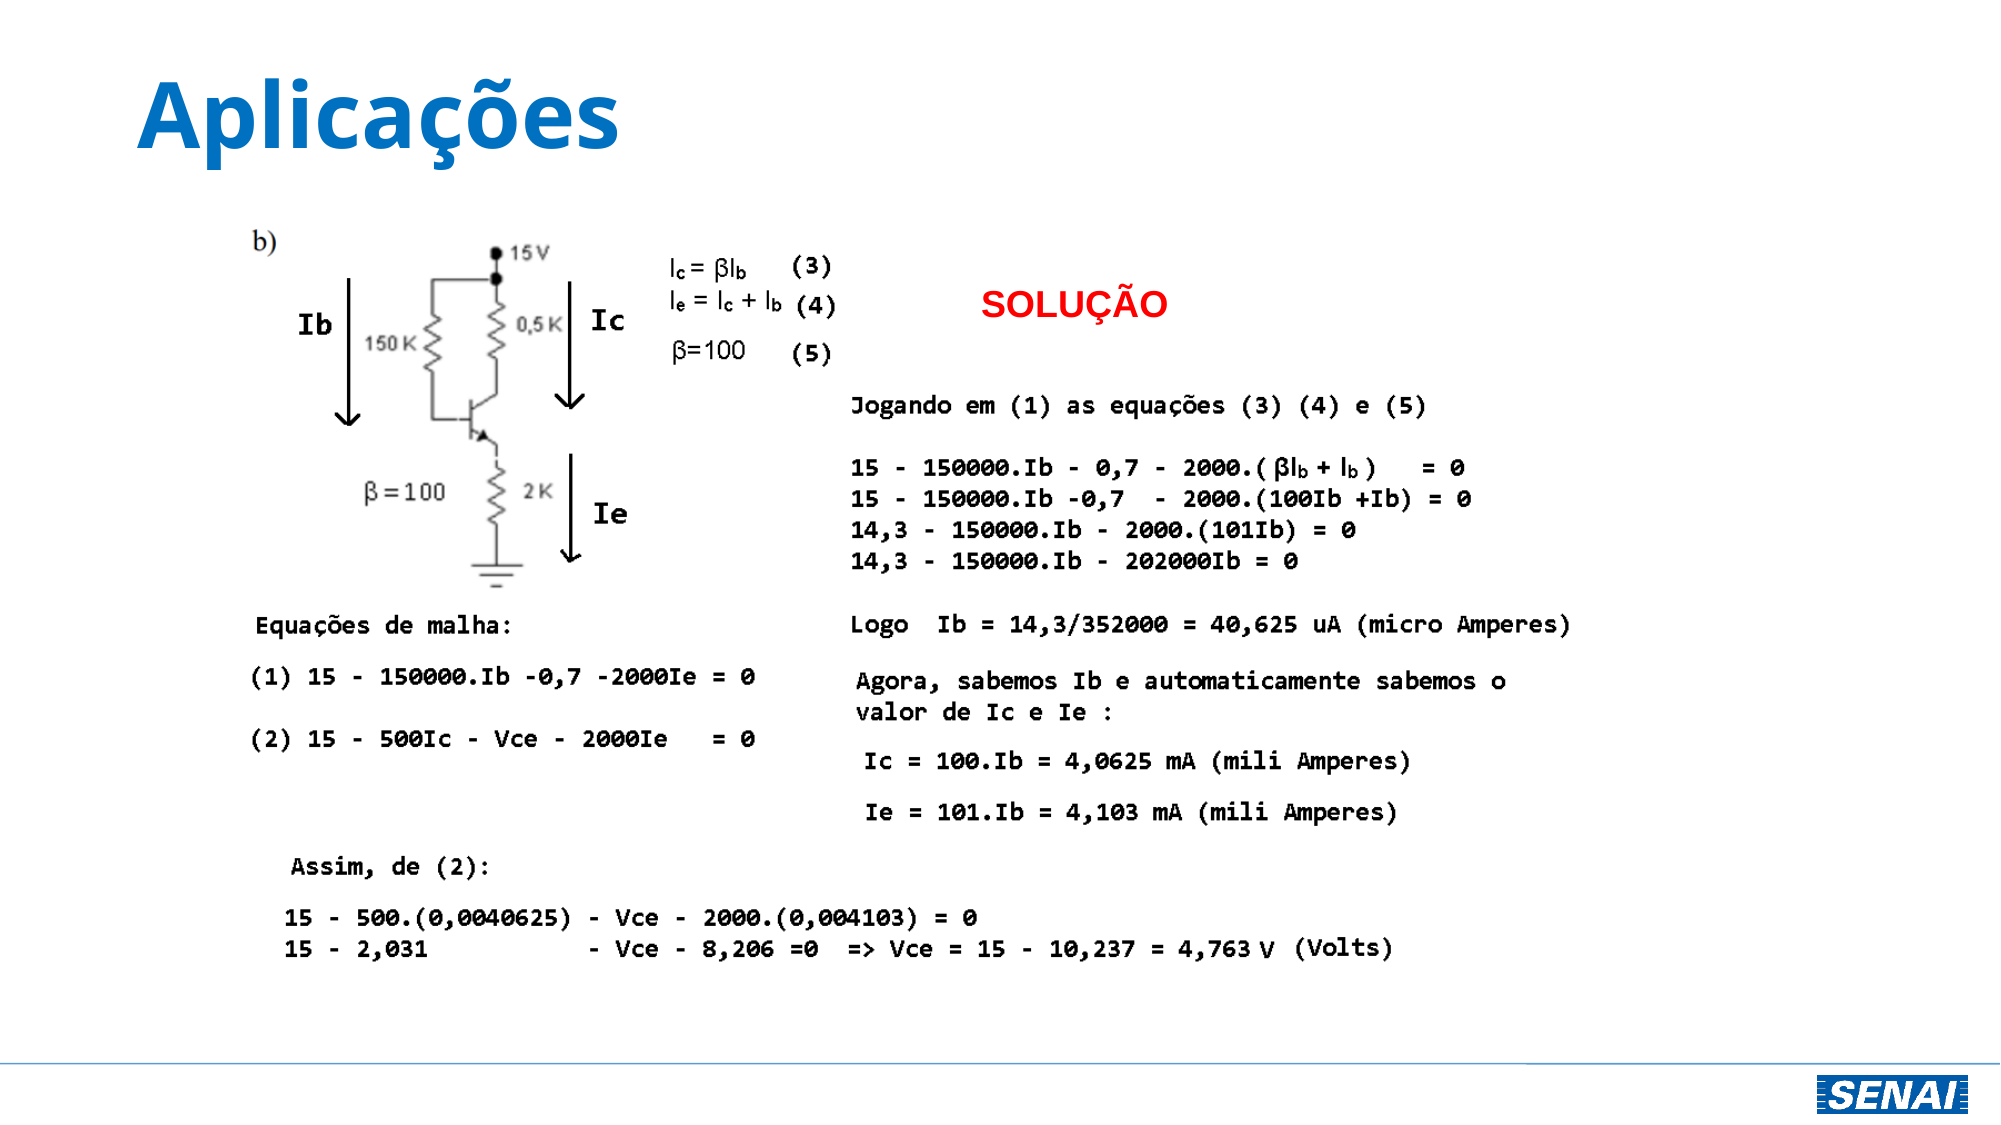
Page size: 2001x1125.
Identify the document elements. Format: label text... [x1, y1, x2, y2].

picture [1817, 1075, 1968, 1114]
picture [226, 207, 1603, 1036]
title Aplicações [137, 59, 1831, 177]
